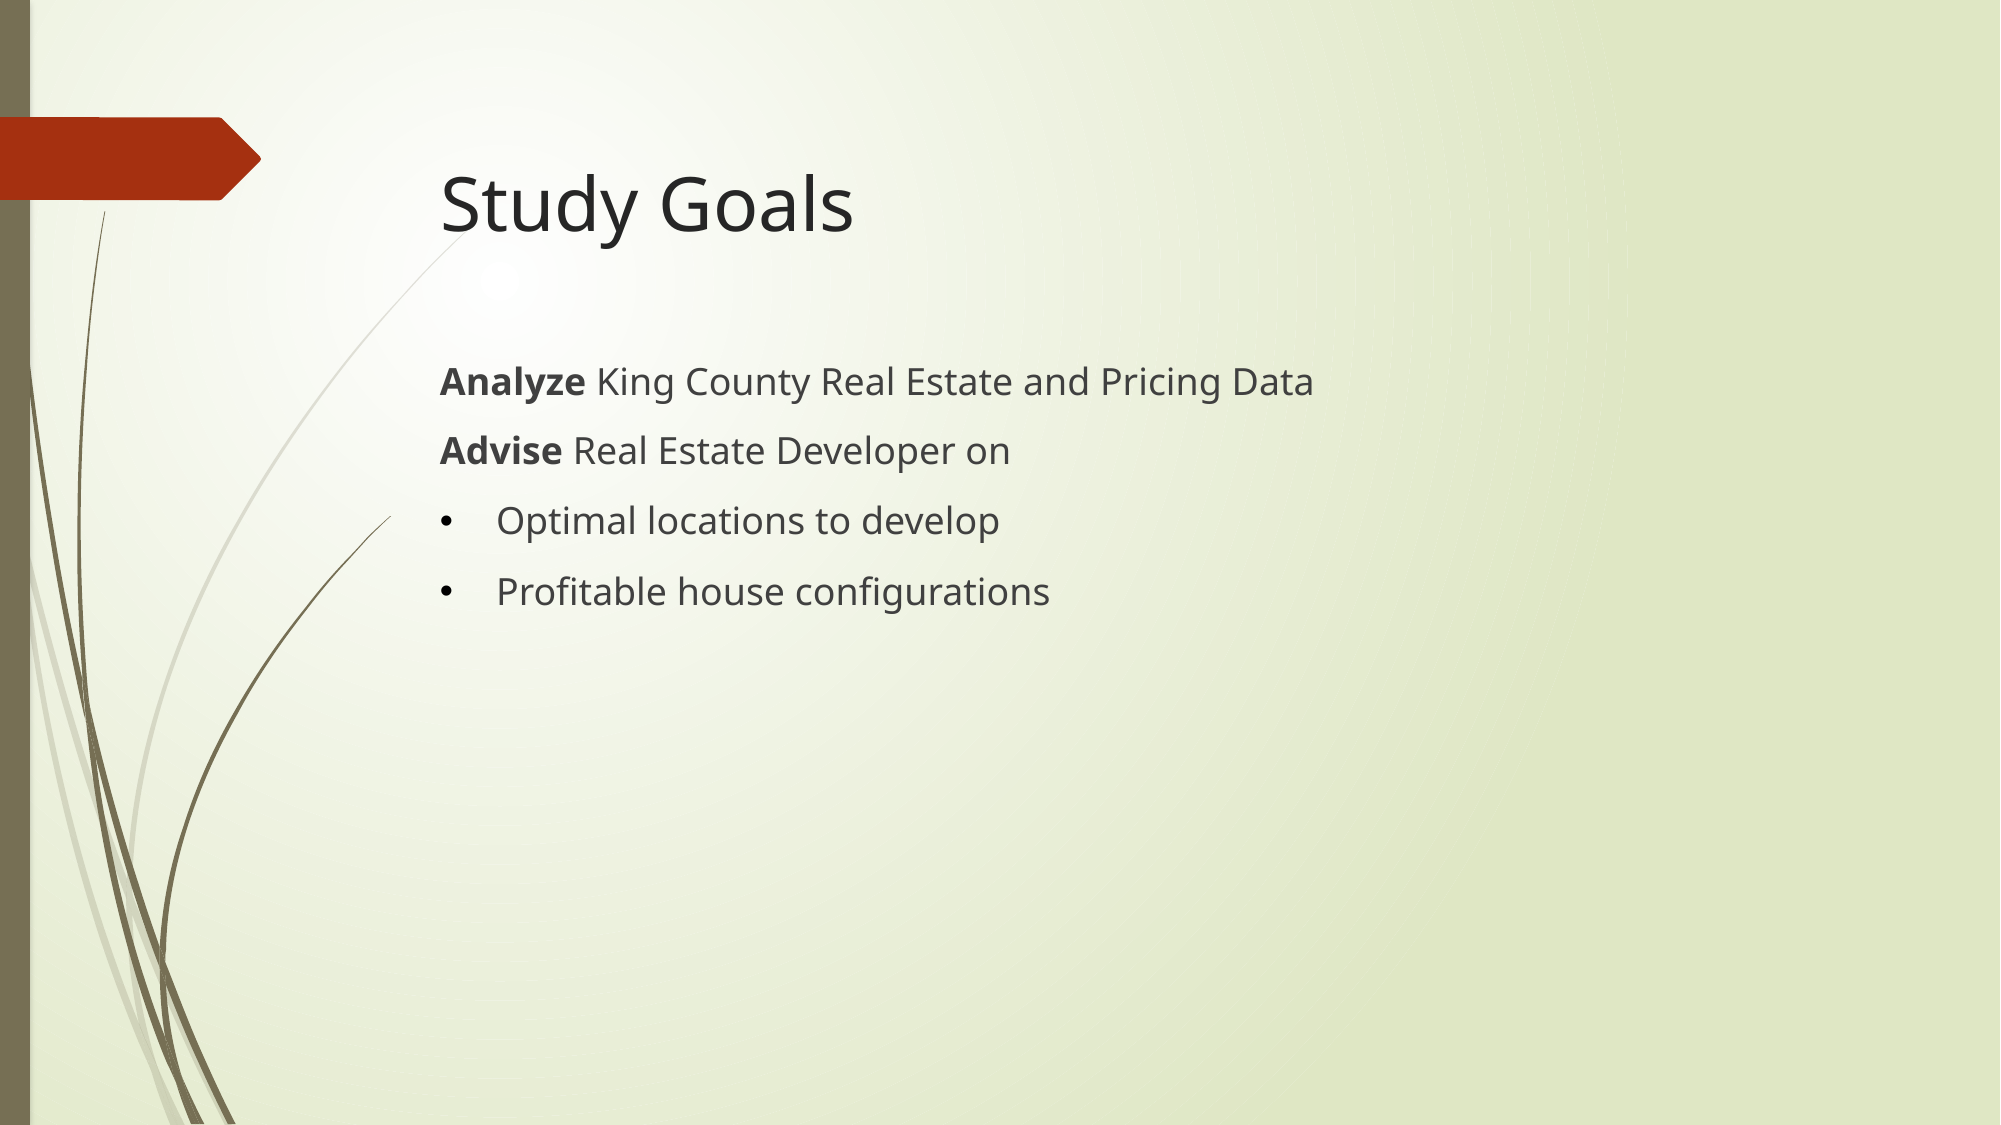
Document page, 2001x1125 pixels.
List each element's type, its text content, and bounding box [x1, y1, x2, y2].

list Analyze King County Real Estate and Pricing Data Advise Real Estate Developer on Optimal locations to develop Profitable house configurations [424, 350, 1888, 970]
title Study Goals [425, 102, 1888, 313]
